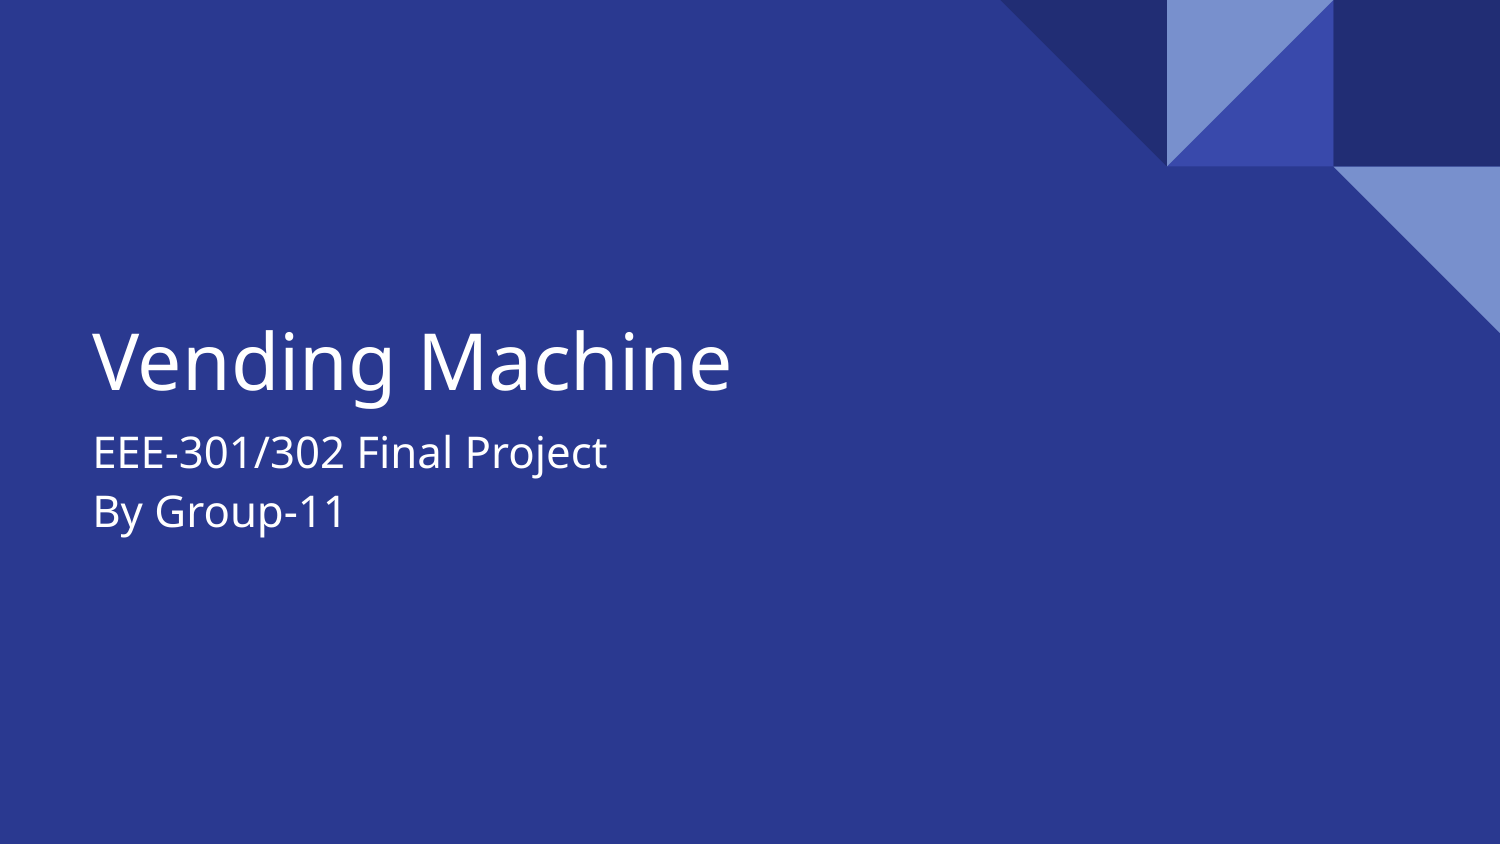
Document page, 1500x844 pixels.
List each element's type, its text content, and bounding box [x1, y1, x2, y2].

subtitle EEE-301/302 Final Project By Group-11 [77, 406, 1472, 625]
title Vending Machine [77, 291, 1447, 406]
